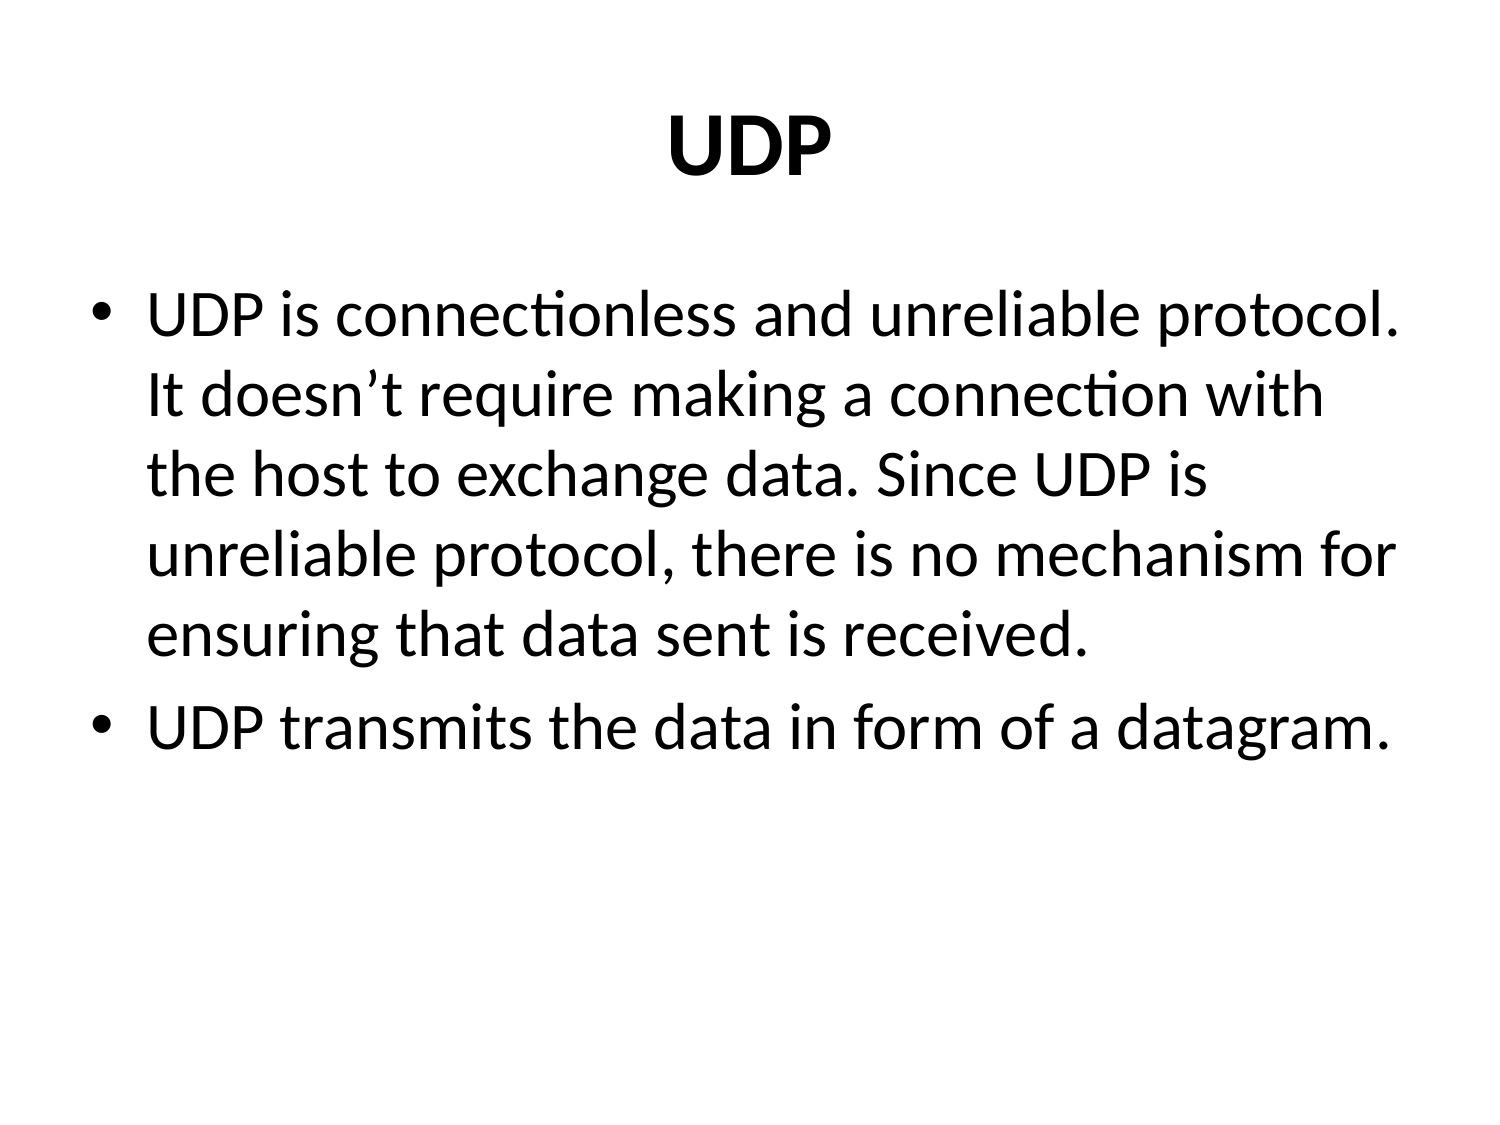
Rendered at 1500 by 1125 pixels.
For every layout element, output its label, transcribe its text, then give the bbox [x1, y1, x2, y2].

list UDP is connectionless and unreliable protocol. It doesn’t require making a connection with the host to exchange data. Since UDP is unreliable protocol, there is no mechanism for ensuring that data sent is received. UDP transmits the data in form of a datagram. [75, 262, 1425, 1005]
title UDP [75, 45, 1425, 233]
